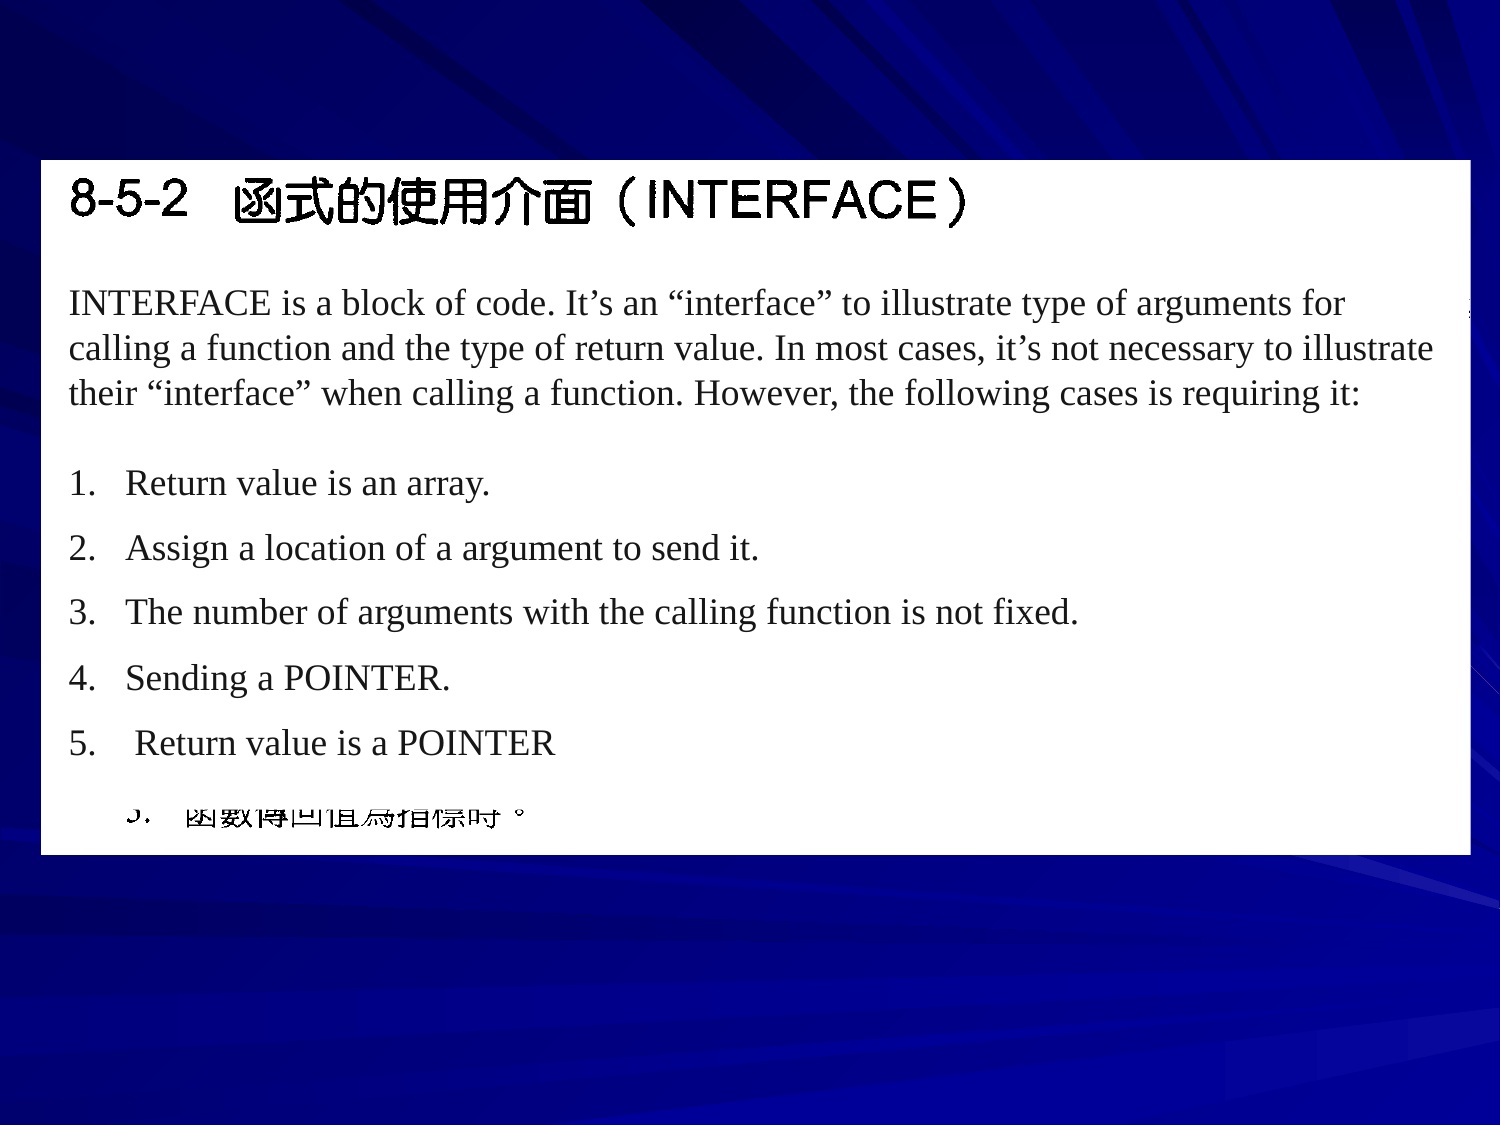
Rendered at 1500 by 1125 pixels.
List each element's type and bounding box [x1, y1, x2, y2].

picture [41, 160, 1471, 855]
